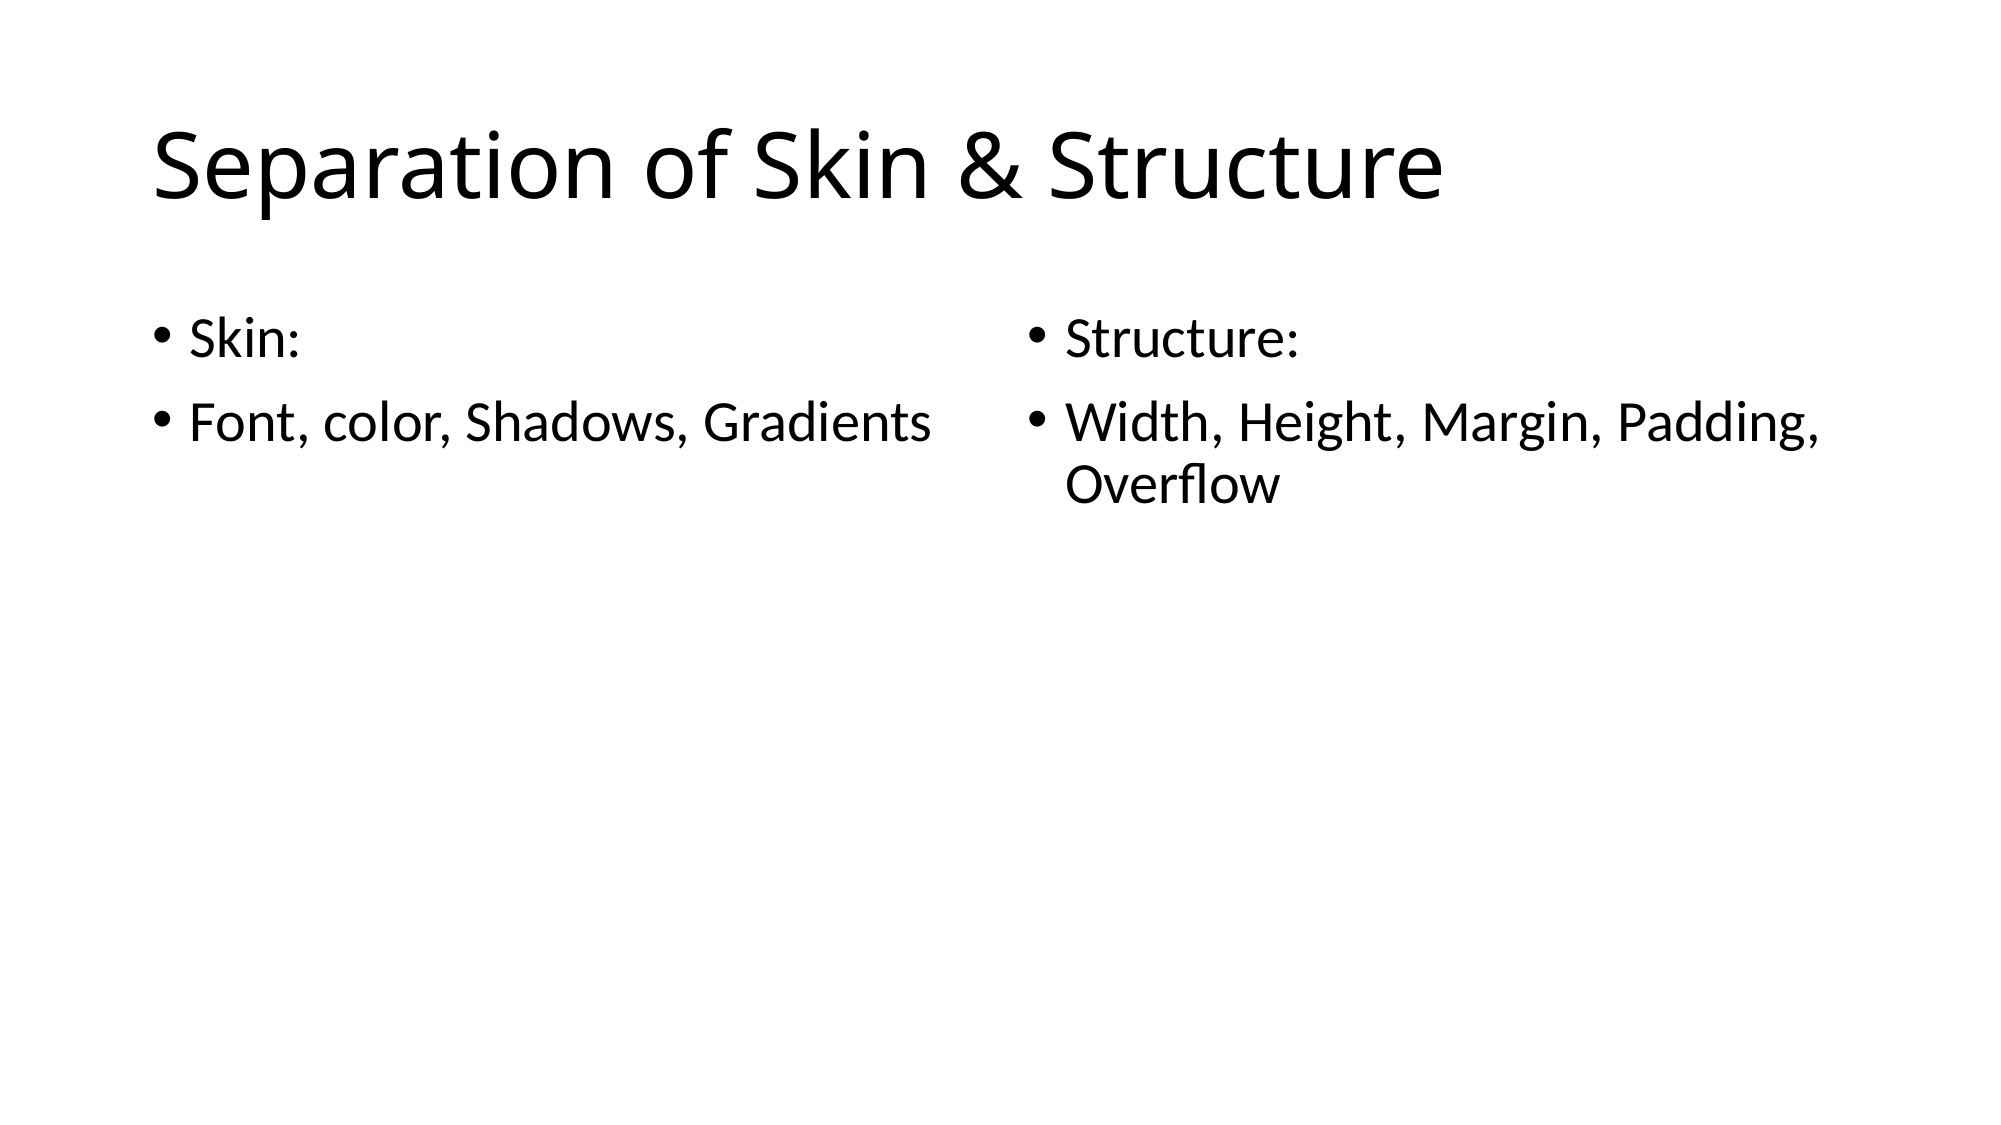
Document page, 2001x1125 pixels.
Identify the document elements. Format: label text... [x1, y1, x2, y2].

title Separation of Skin & Structure [137, 59, 1863, 278]
list Skin: Font, color, Shadows, Gradients [137, 299, 988, 1014]
list Structure: Width, Height, Margin, Padding, Overflow [1012, 299, 1863, 1014]
